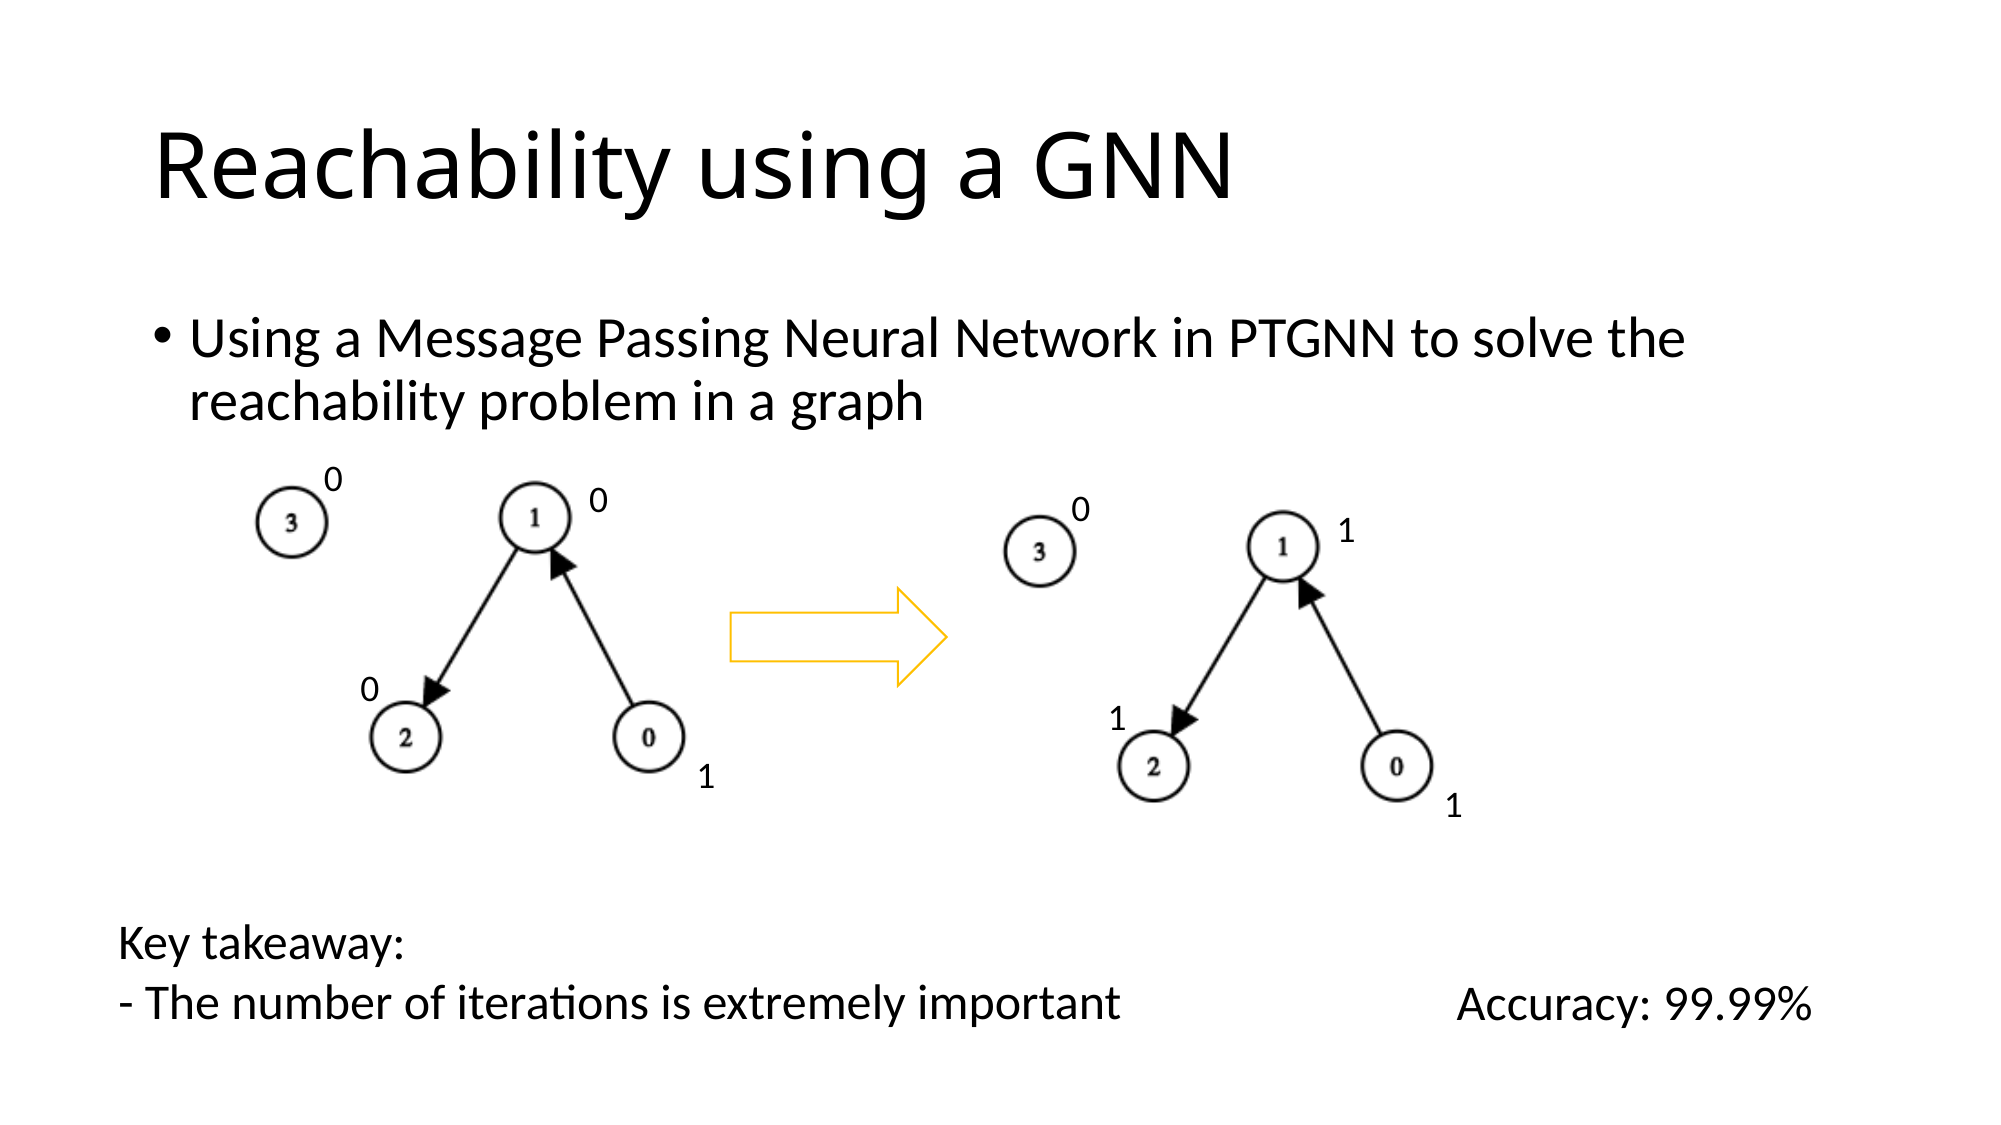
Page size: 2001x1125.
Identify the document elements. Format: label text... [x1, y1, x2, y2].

list Using a Message Passing Neural Network in PTGNN to solve the reachability problem in a graph [137, 299, 1863, 1014]
title Reachability using a GNN [137, 59, 1863, 278]
picture [946, 465, 1479, 834]
text_box Accuracy: 99.99% [1441, 962, 1828, 1038]
text_box [731, 585, 946, 689]
picture [199, 435, 731, 804]
text_box Key takeaway: - The number of iterations is extremely important [103, 902, 1137, 1038]
